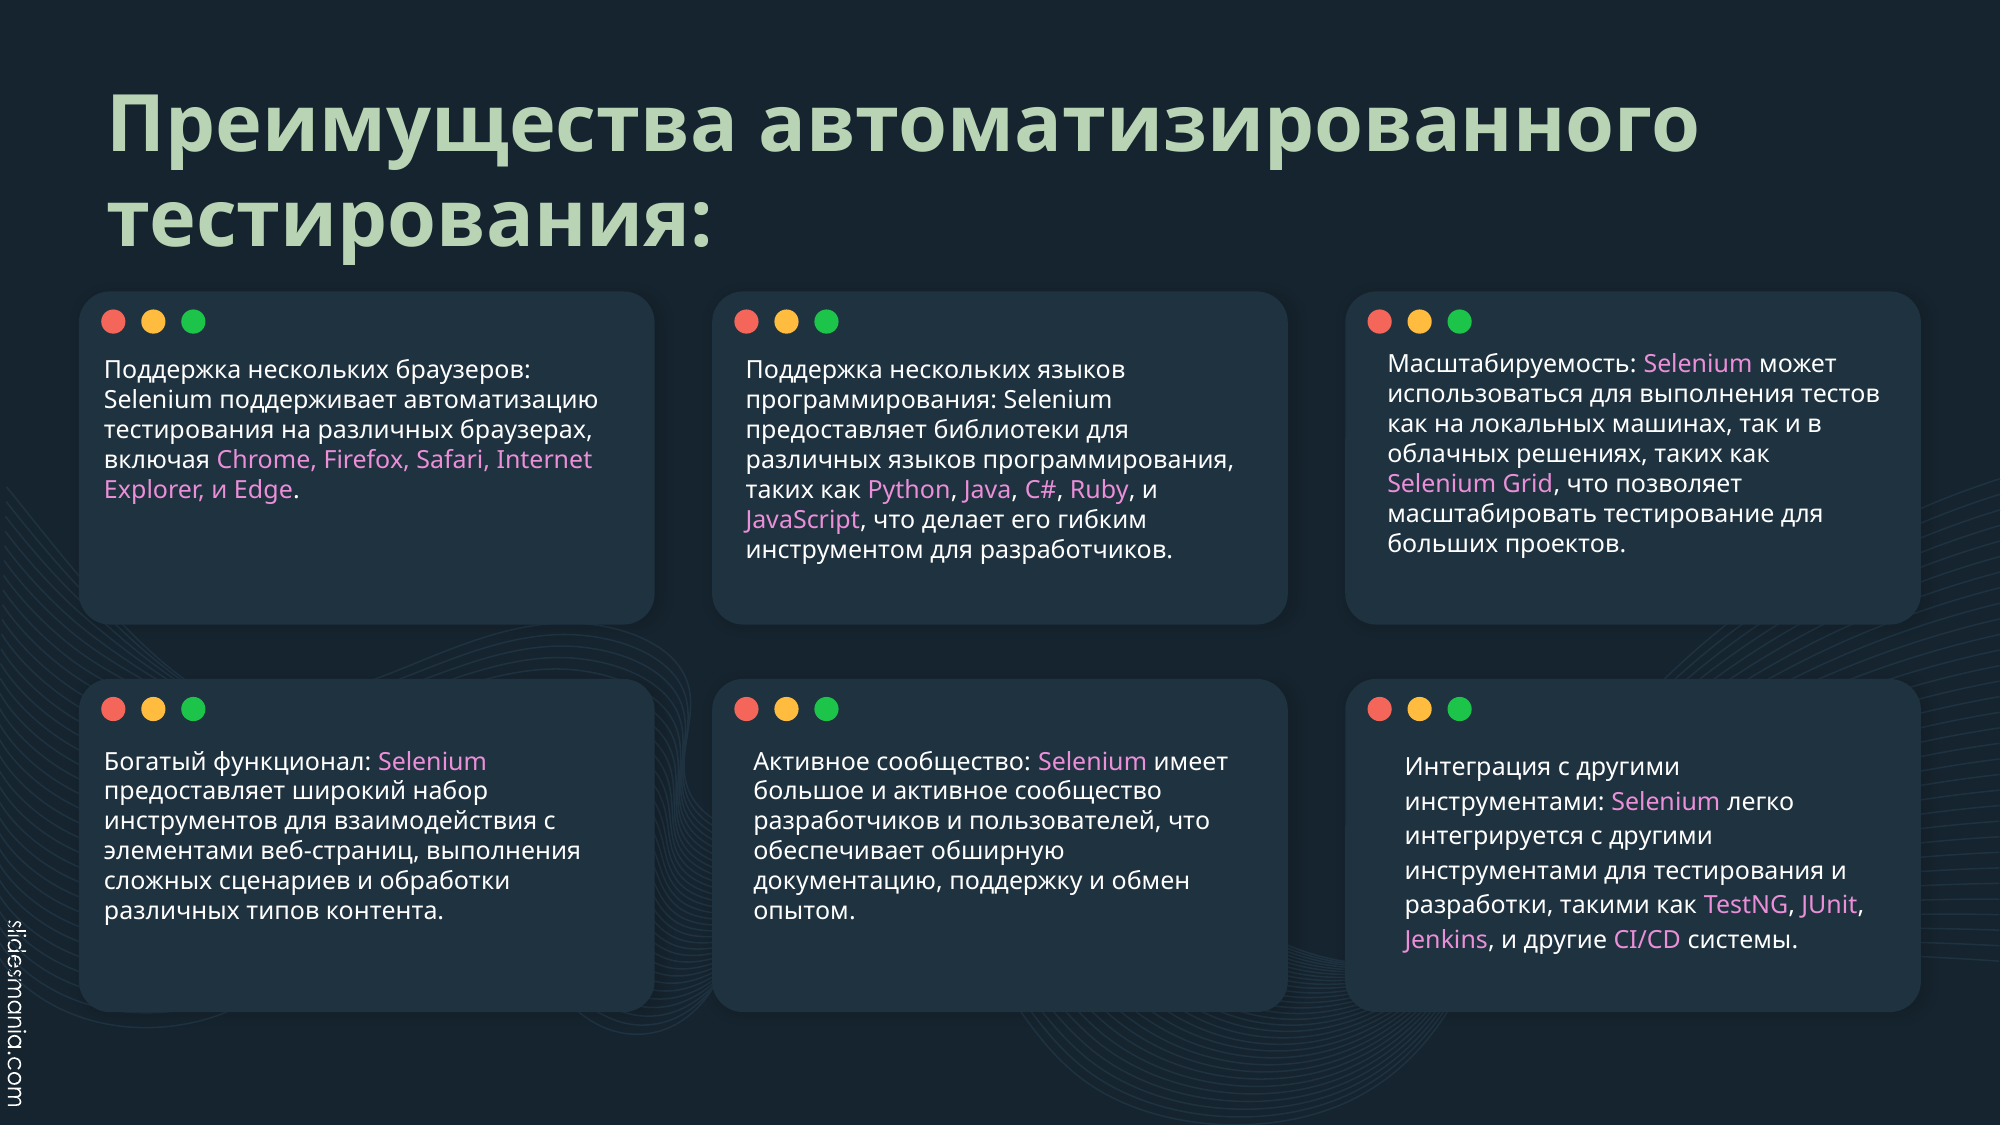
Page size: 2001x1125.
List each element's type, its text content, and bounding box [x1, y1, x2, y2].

title Преимущества автоматизированного тестирования: [86, 52, 1926, 263]
text_box Поддержка нескольких браузеров: Selenium поддерживает автоматизацию тестирования на различных браузерах, включая Chrome, Firefox, Safari, Internet Explorer, и Edge. [88, 338, 626, 579]
text_box Интеграция с другими инструментами: Selenium легко интегрируется с другими инструментами для тестирования и разработки, такими как TestNG, JUnit, Jenkins, и другие CI/CD системы. [1389, 731, 1882, 968]
text_box Активное сообщество: Selenium имеет большое и активное сообщество разработчиков и пользователей, что обеспечивает обширную документацию, поддержку и обмен опытом. [738, 729, 1258, 1000]
text_box Поддержка нескольких языков программирования: Selenium предоставляет библиотеки для различных языков программирования, таких как Python, Java, C#, Ruby, и JavaScript, что делает его гибким инструментом для разработчиков. [730, 338, 1267, 639]
text_box Масштабируемость: Selenium может использоваться для выполнения тестов как на локальных машинах, так и в облачных решениях, таких как Selenium Grid, что позволяет масштабировать тестирование для больших проектов. [1372, 332, 1899, 632]
text_box Богатый функционал: Selenium предоставляет широкий набор инструментов для взаимодействия с элементами веб-страниц, выполнения сложных сценариев и обработки различных типов контента. [88, 729, 640, 1000]
